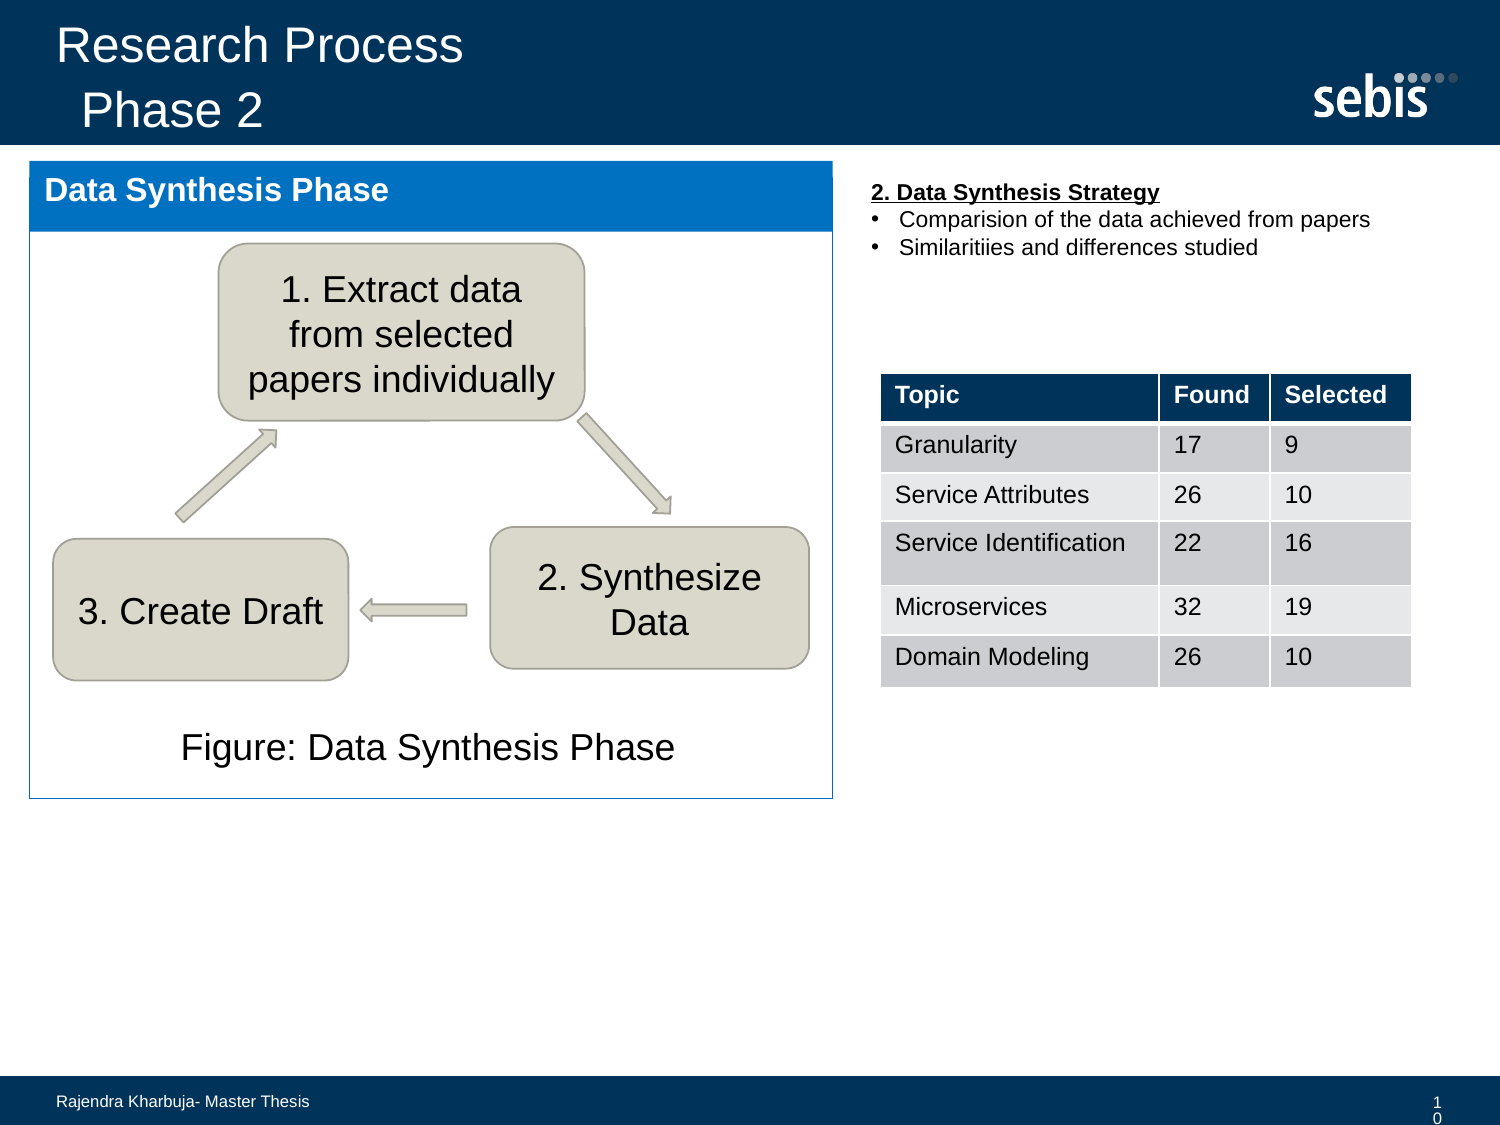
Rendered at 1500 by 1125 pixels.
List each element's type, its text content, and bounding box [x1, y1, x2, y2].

table_cell Microservices [881, 586, 1158, 634]
table_cell 10 [1271, 636, 1411, 687]
table_cell Service Identification [881, 522, 1158, 585]
text_box [359, 597, 468, 623]
table_cell 26 [1160, 474, 1269, 520]
table_cell 32 [1160, 586, 1269, 634]
table_cell Service Attributes [881, 474, 1158, 520]
table_cell 19 [1271, 586, 1411, 634]
table_cell 22 [1160, 522, 1269, 585]
text_box [174, 428, 278, 524]
table_cell Granularity [881, 426, 1158, 472]
text_box [576, 412, 672, 515]
slide_number 10 [1417, 1077, 1460, 1125]
table_header Selected [1271, 374, 1411, 421]
table_cell 16 [1271, 522, 1411, 585]
text_box Figure: Data Synthesis Phase [165, 715, 692, 777]
table_cell Domain Modeling [881, 636, 1158, 687]
table_header Topic [881, 374, 1158, 421]
text_box [29, 232, 833, 799]
table_cell 26 [1160, 636, 1269, 687]
table_header Found [1160, 374, 1269, 421]
title Research Process [40, 13, 1278, 73]
table_cell 9 [1271, 426, 1411, 472]
text_box 2. Data Synthesis Strategy Comparision of the data achieved from papers Similaritiies and differences studied [855, 142, 1424, 323]
text_box Data Synthesis Phase [29, 160, 833, 232]
table_cell 17 [1160, 426, 1269, 472]
text_box Phase 2 [66, 78, 1303, 138]
footer Rajendra Kharbuja- Master Thesis [40, 1077, 361, 1125]
table_cell 10 [1271, 474, 1411, 520]
